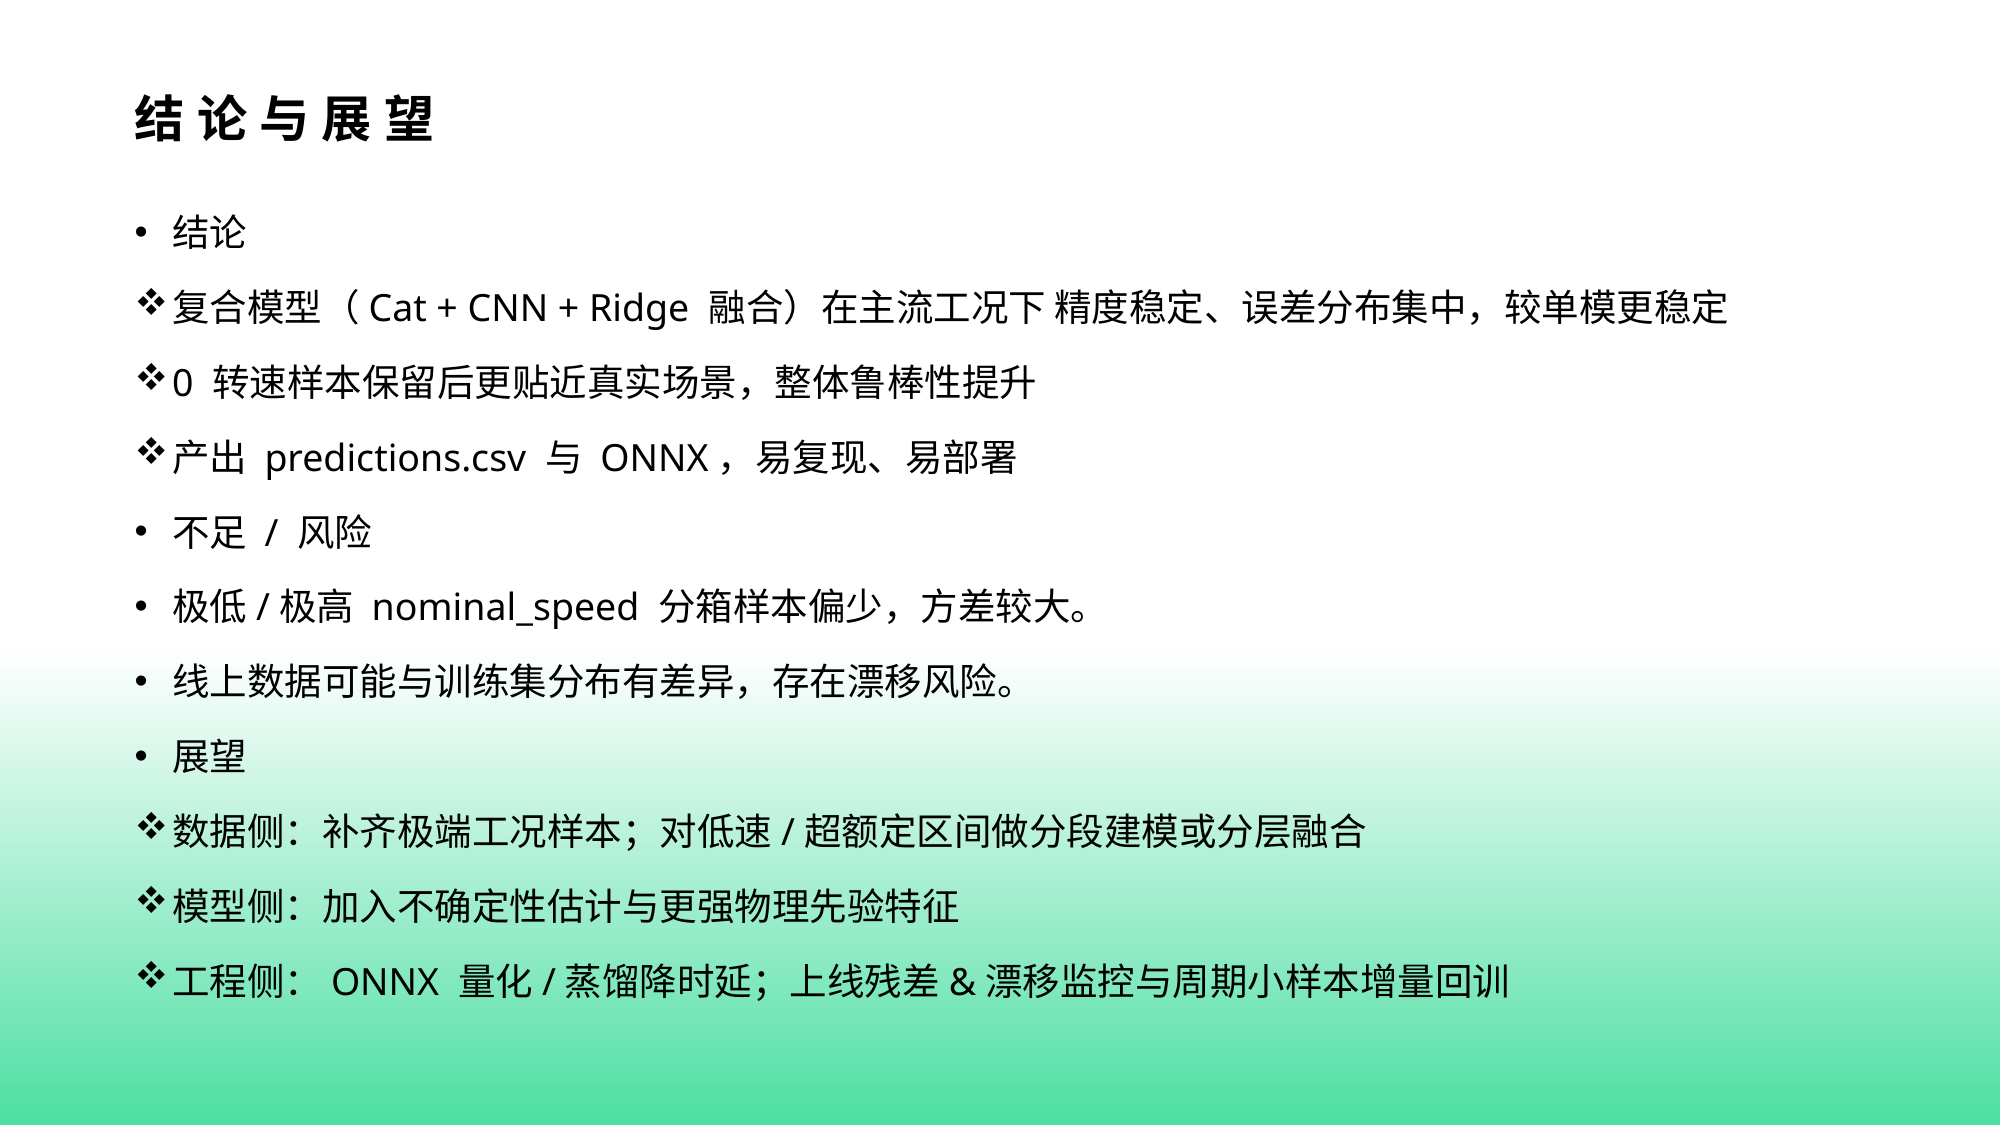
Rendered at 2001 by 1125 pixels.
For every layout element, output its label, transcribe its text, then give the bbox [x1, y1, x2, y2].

title 结论与展望 [119, 67, 1755, 156]
list 结论 复合模型（Cat + CNN + Ridge 融合）在主流工况下 精度稳定、误差分布集中，较单模更稳定 0 转速样本保留后更贴近真实场景，整体鲁棒性提升 产出 predictions.csv 与 ONNX，易复现、易部署 不足 / 风险 极低/极高 nominal_speed 分箱样本偏少，方差较大。 线上数据可能与训练集分布有差异，存在漂移风险。 展望 数据侧：补齐极端工况样本；对低速/超额定区间做分段建模或分层融合 模型侧：加入不确定性估计与更强物理先验特征 工程侧：ONNX 量化/蒸馏降时延；上线残差&漂移监控与周期小样本增量回训 [119, 192, 1778, 1020]
